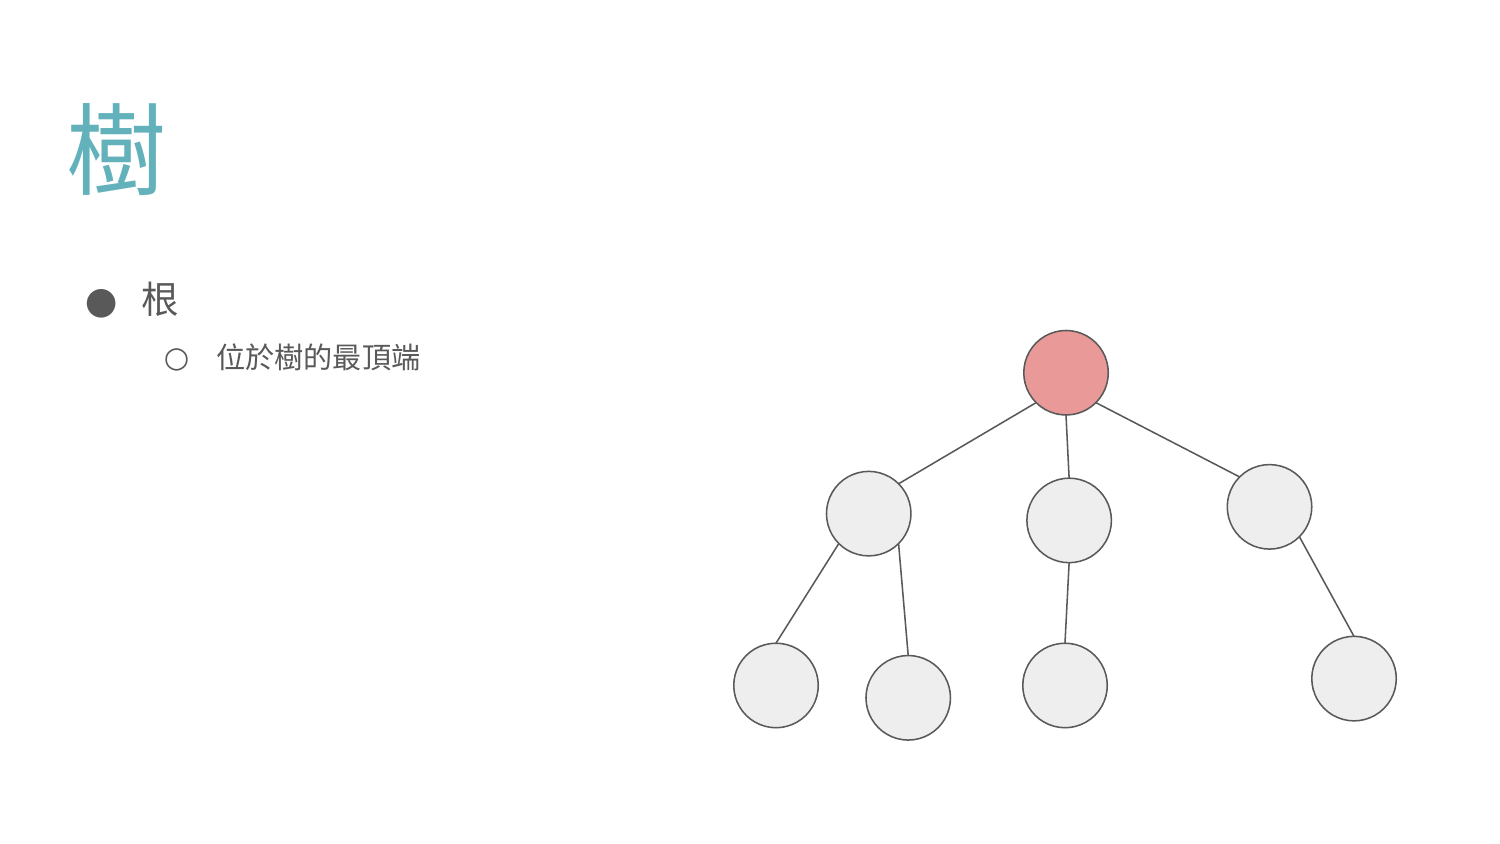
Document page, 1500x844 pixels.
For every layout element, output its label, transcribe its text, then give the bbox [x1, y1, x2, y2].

text_box [733, 643, 819, 728]
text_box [898, 543, 909, 656]
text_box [775, 543, 840, 644]
text_box [865, 655, 951, 741]
text_box [1026, 478, 1112, 563]
title 樹 [51, 72, 1449, 221]
text_box [1023, 330, 1109, 415]
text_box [1095, 402, 1240, 478]
text_box [1227, 464, 1312, 550]
list 根 位於樹的最頂端 [51, 239, 1449, 750]
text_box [1065, 414, 1070, 479]
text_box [1299, 536, 1355, 637]
text_box [826, 471, 911, 556]
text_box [1064, 562, 1070, 644]
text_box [1061, 643, 1071, 648]
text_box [898, 402, 1037, 484]
text_box [1022, 643, 1108, 728]
text_box [1311, 636, 1397, 721]
